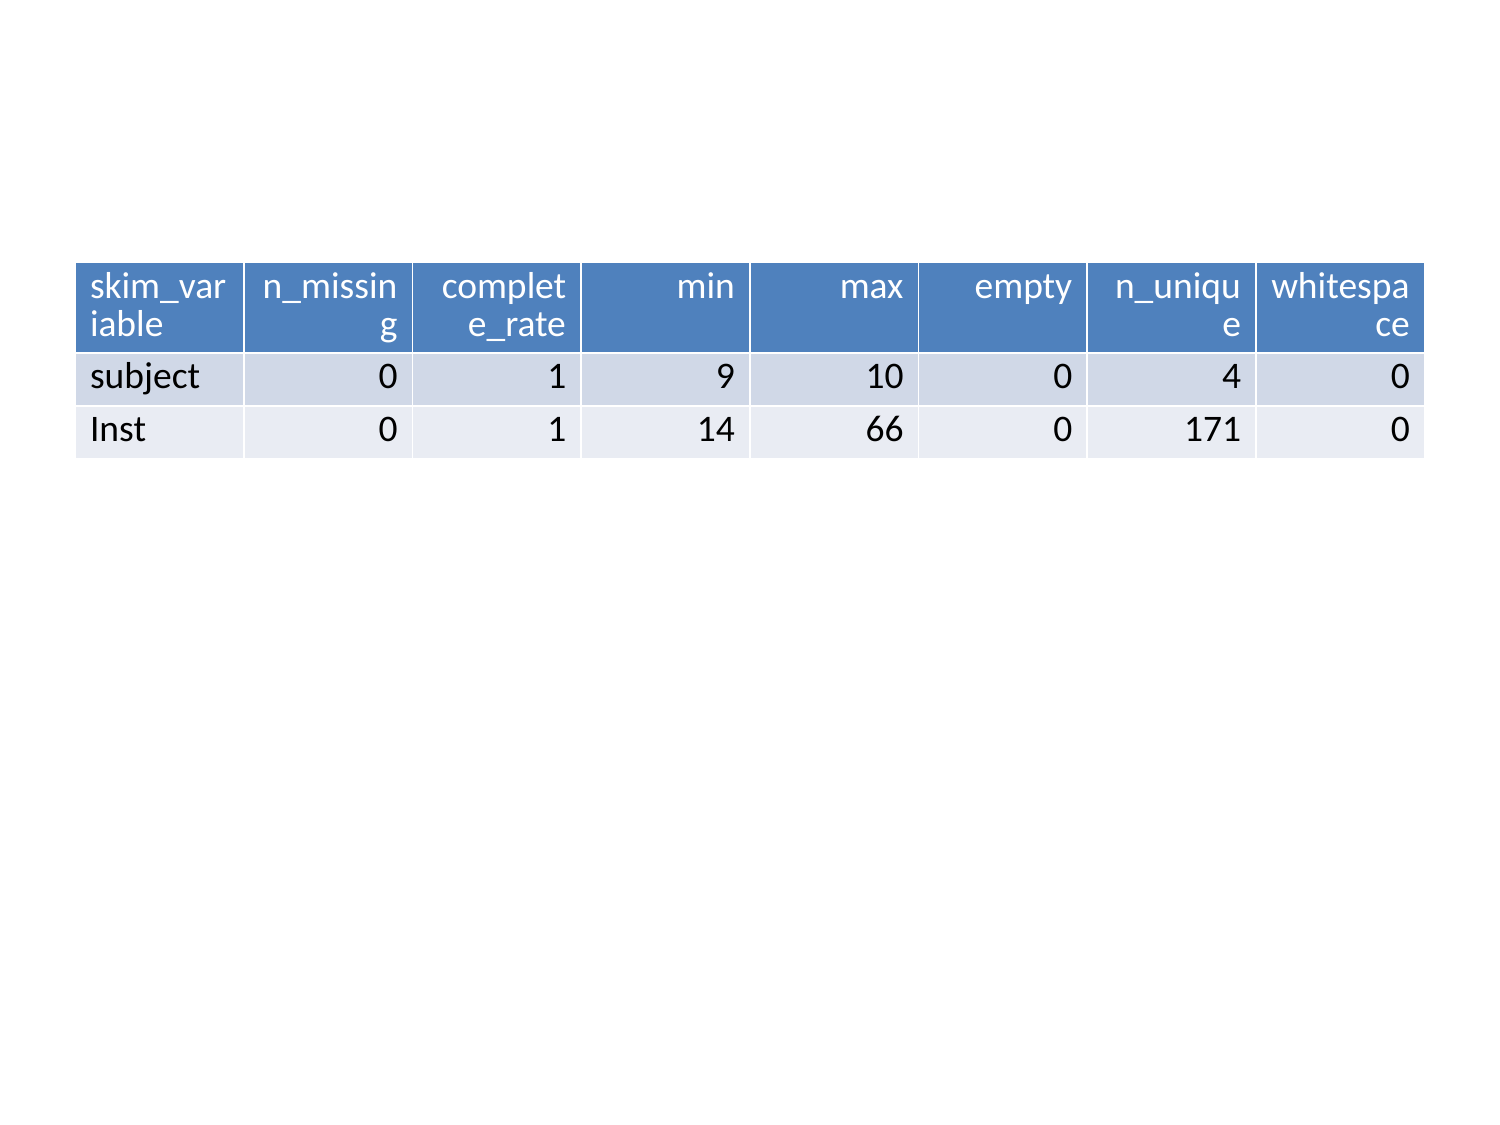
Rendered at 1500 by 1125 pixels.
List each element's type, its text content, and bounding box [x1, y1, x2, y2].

table_header empty [919, 263, 1086, 352]
table_header n_unique [1088, 263, 1255, 352]
table_cell subject [76, 354, 243, 405]
table_cell 14 [582, 407, 749, 458]
table_cell 66 [751, 407, 918, 458]
table_cell 9 [582, 354, 749, 405]
table_header skim_variable [76, 263, 243, 352]
table_cell 0 [919, 407, 1086, 458]
table_header whitespace [1257, 263, 1424, 352]
table_cell 171 [1088, 407, 1255, 458]
table_header max [751, 263, 918, 352]
table_cell 0 [1257, 354, 1424, 405]
table_cell 0 [1257, 407, 1424, 458]
table_cell 0 [245, 354, 412, 405]
table_cell 10 [751, 354, 918, 405]
table_cell 1 [413, 354, 580, 405]
table_header min [582, 263, 749, 352]
table_cell 0 [245, 407, 412, 458]
table_cell Inst [76, 407, 243, 458]
table_header complete_rate [413, 263, 580, 352]
table_cell 4 [1088, 354, 1255, 405]
table_cell 0 [919, 354, 1086, 405]
table_header n_missing [245, 263, 412, 352]
table_cell 1 [413, 407, 580, 458]
